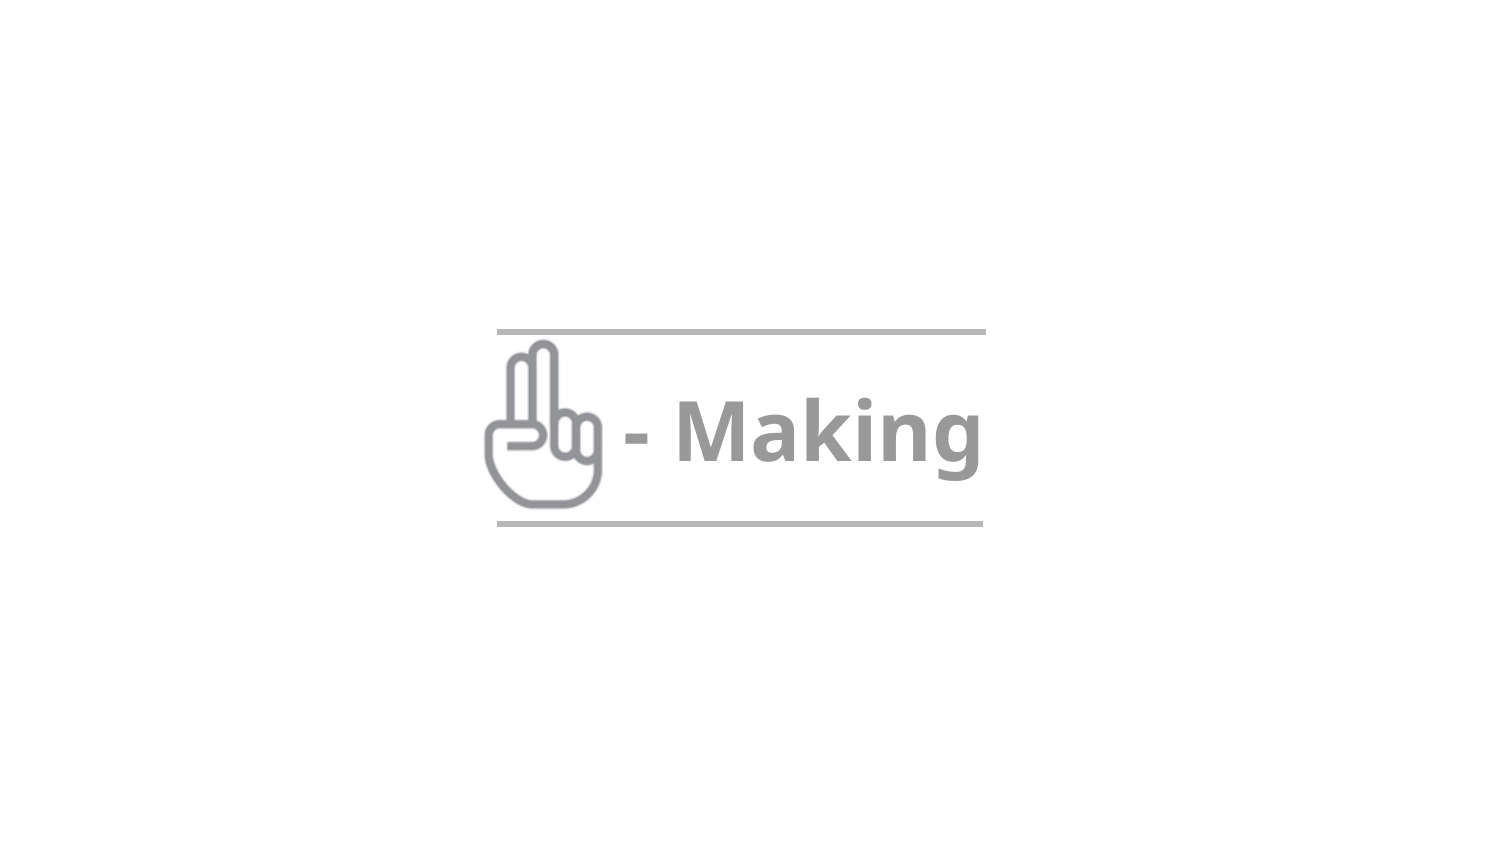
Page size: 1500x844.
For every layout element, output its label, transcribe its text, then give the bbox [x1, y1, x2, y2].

text_box - Making [615, 372, 1018, 484]
picture [478, 338, 609, 516]
